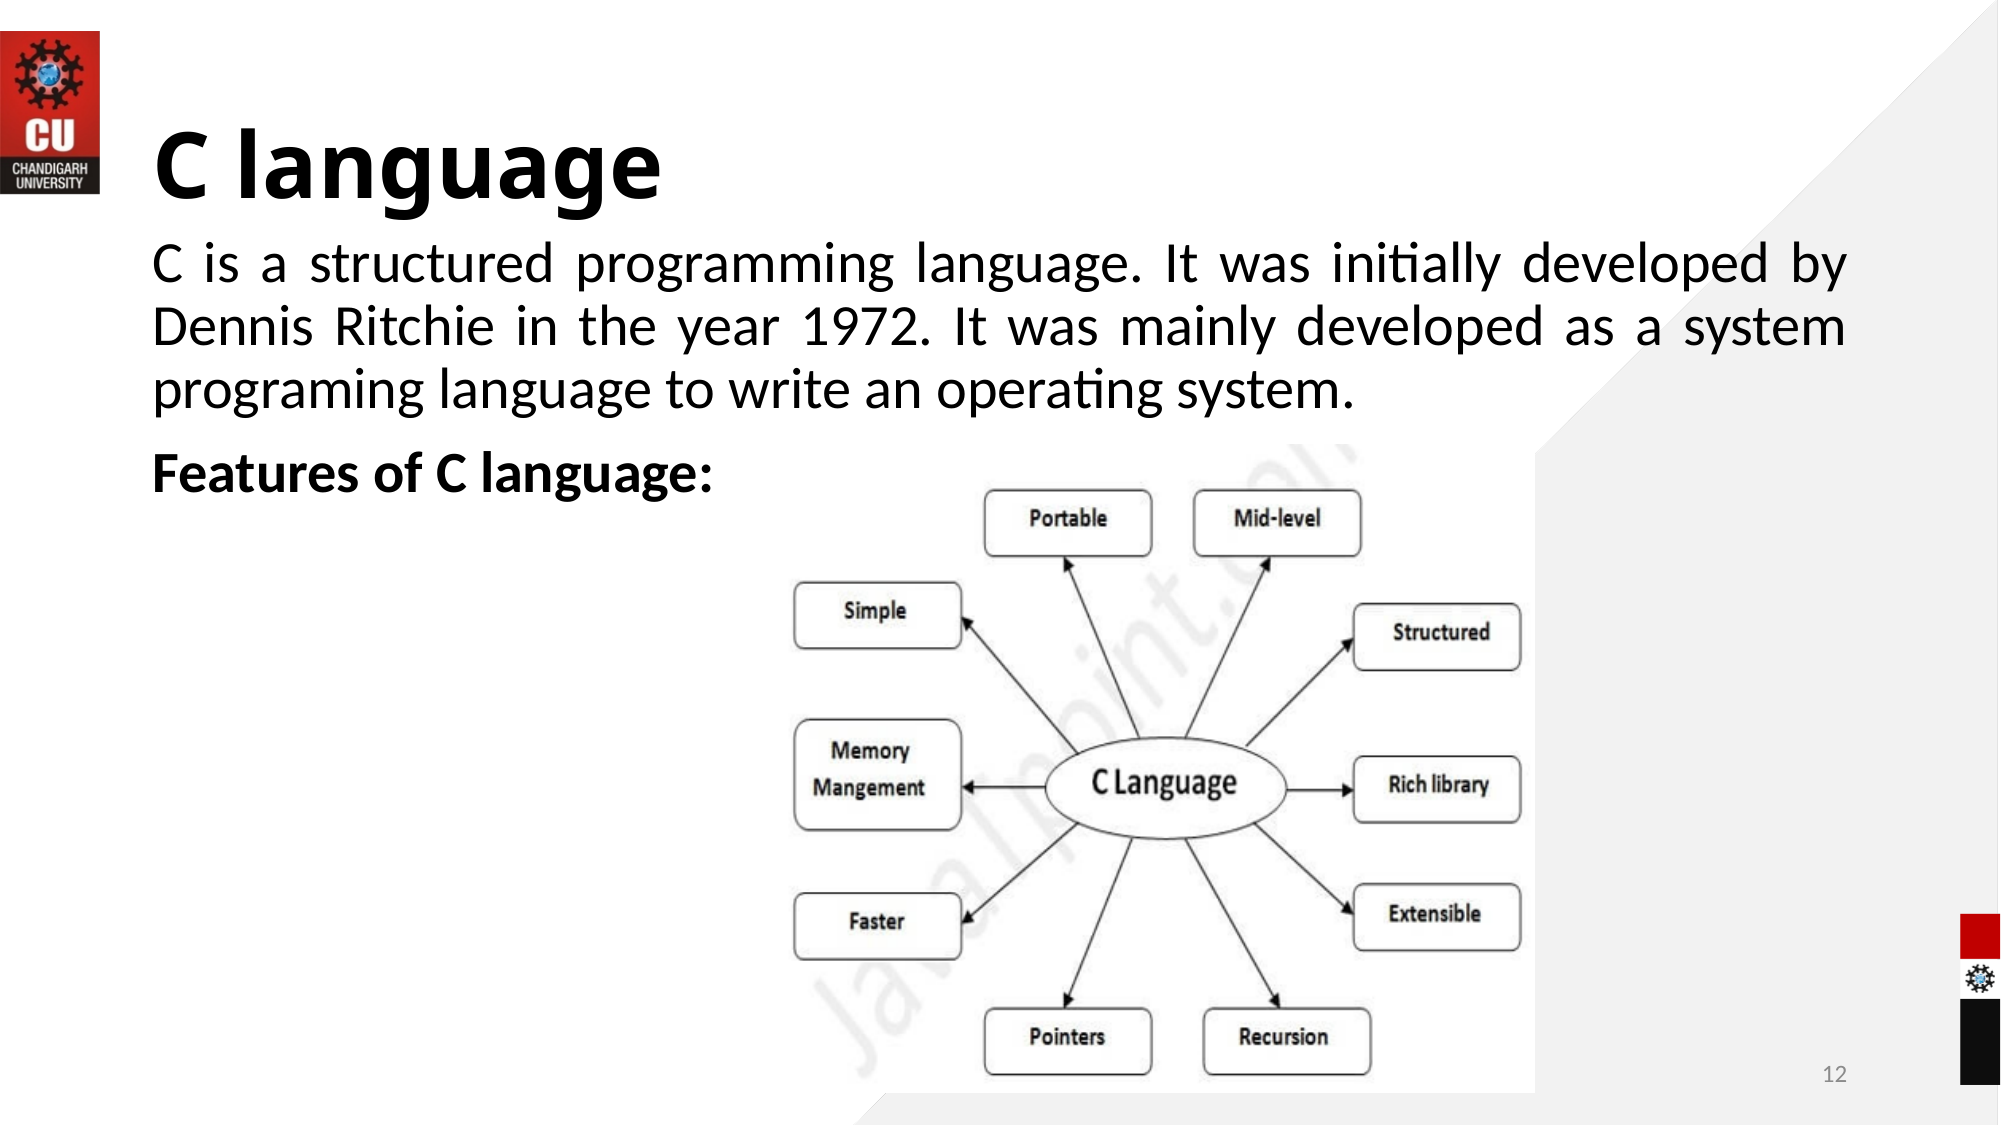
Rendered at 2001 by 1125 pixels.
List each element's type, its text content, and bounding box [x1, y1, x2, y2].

title C language [137, 59, 1863, 224]
list C is a structured programming language. It was initially developed by Dennis Ritchie in the year 1972. It was mainly developed as a system programing language to write an operating system. Features of C language: [137, 224, 1863, 1103]
slide_number 12 [1412, 1042, 1863, 1103]
picture [0, 0, 2001, 1125]
